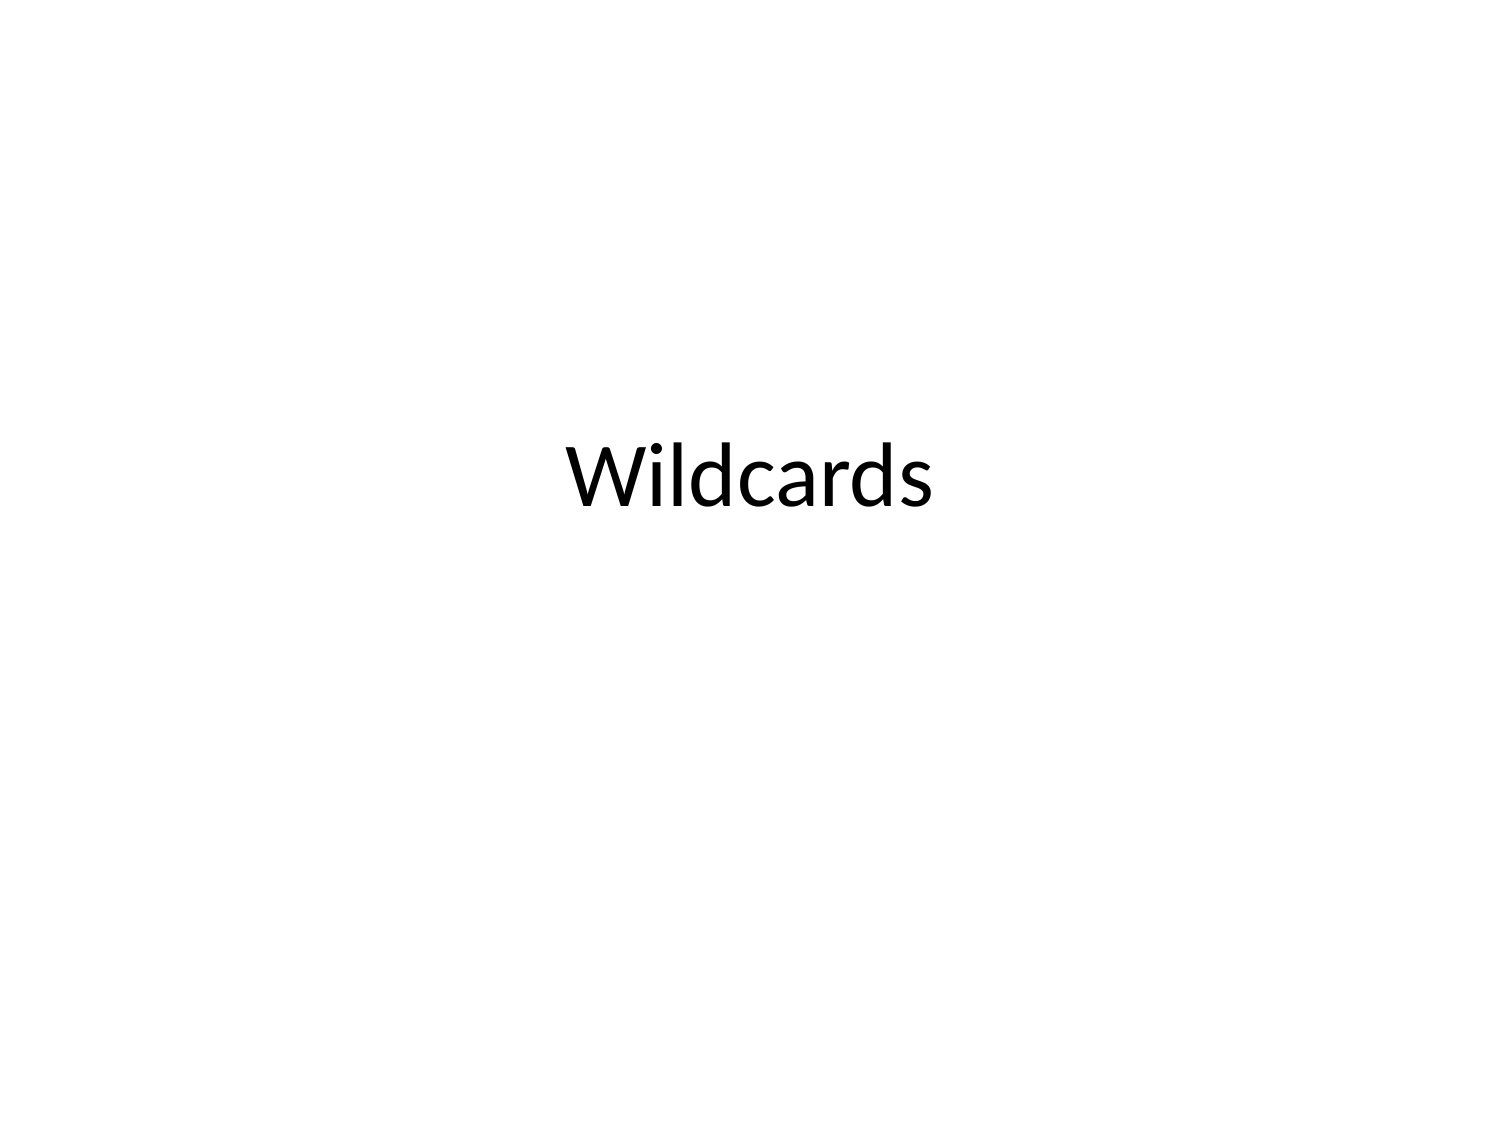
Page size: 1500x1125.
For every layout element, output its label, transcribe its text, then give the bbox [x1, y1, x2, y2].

title Wildcards [112, 349, 1388, 591]
